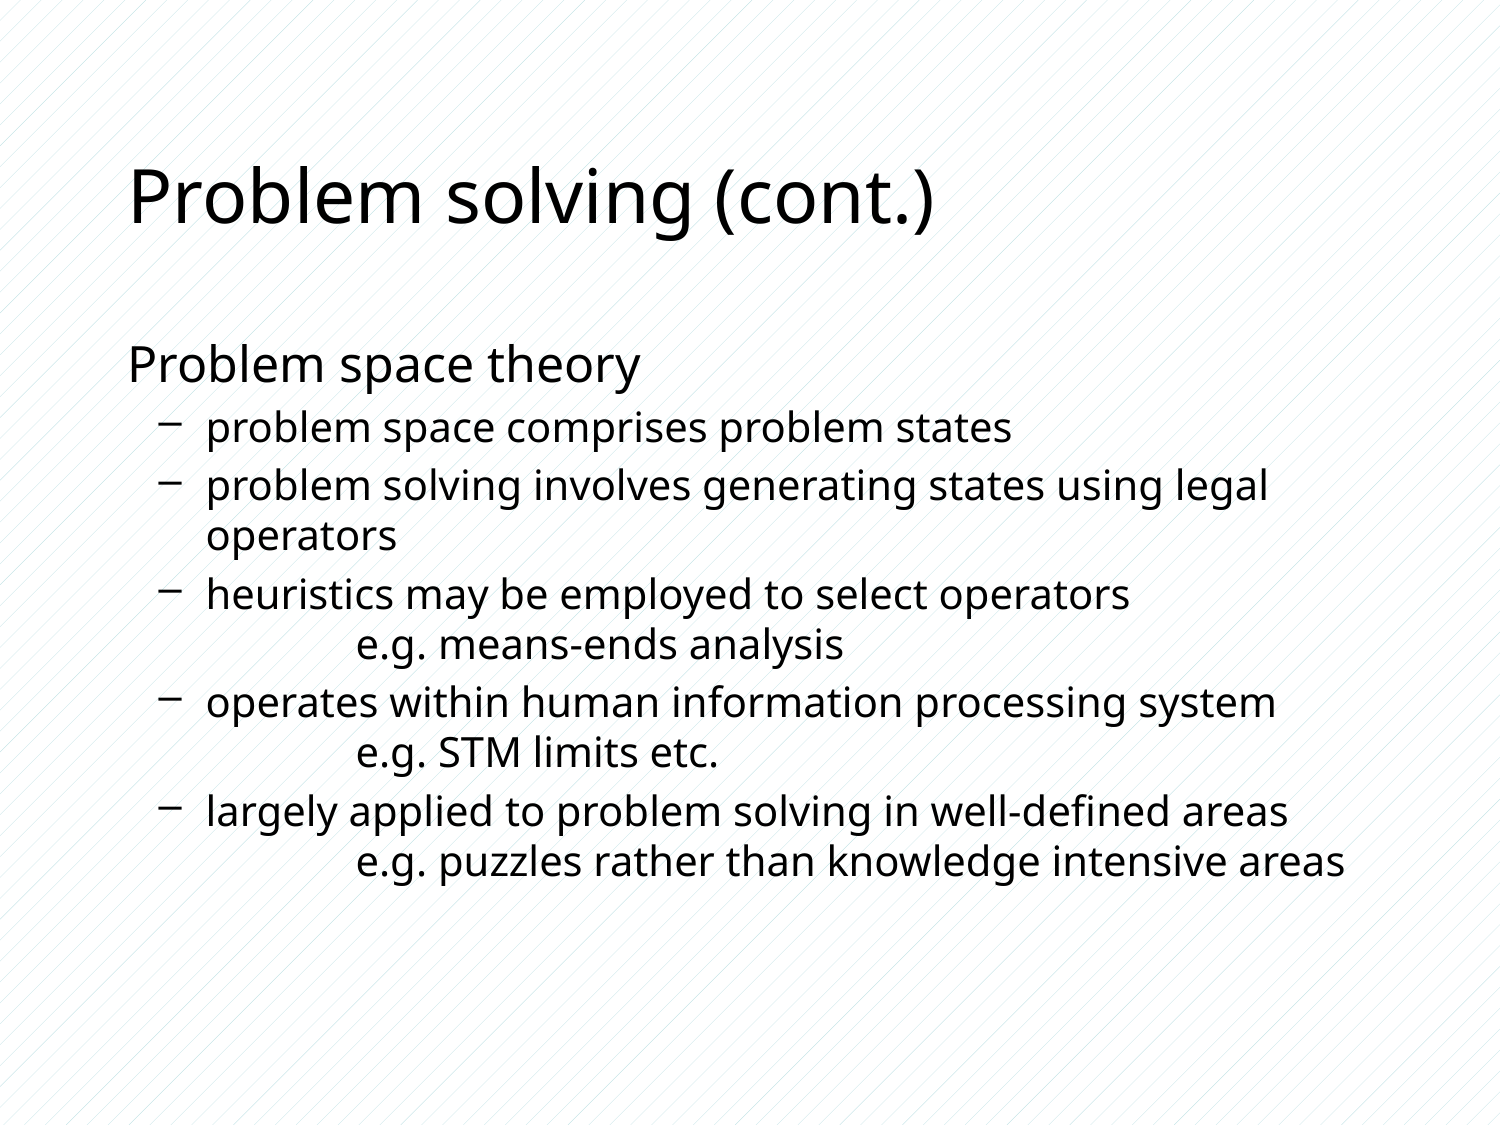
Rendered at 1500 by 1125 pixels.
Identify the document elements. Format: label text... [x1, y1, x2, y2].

list Problem space theory problem space comprises problem states problem solving involves generating states using legal operators heuristics may be employed to select operators e.g. means-ends analysis operates within human information processing system e.g. STM limits etc. largely applied to problem solving in well-defined areas e.g. puzzles rather than knowledge intensive areas [112, 324, 1388, 1000]
title Problem solving (cont.) [112, 99, 1238, 288]
